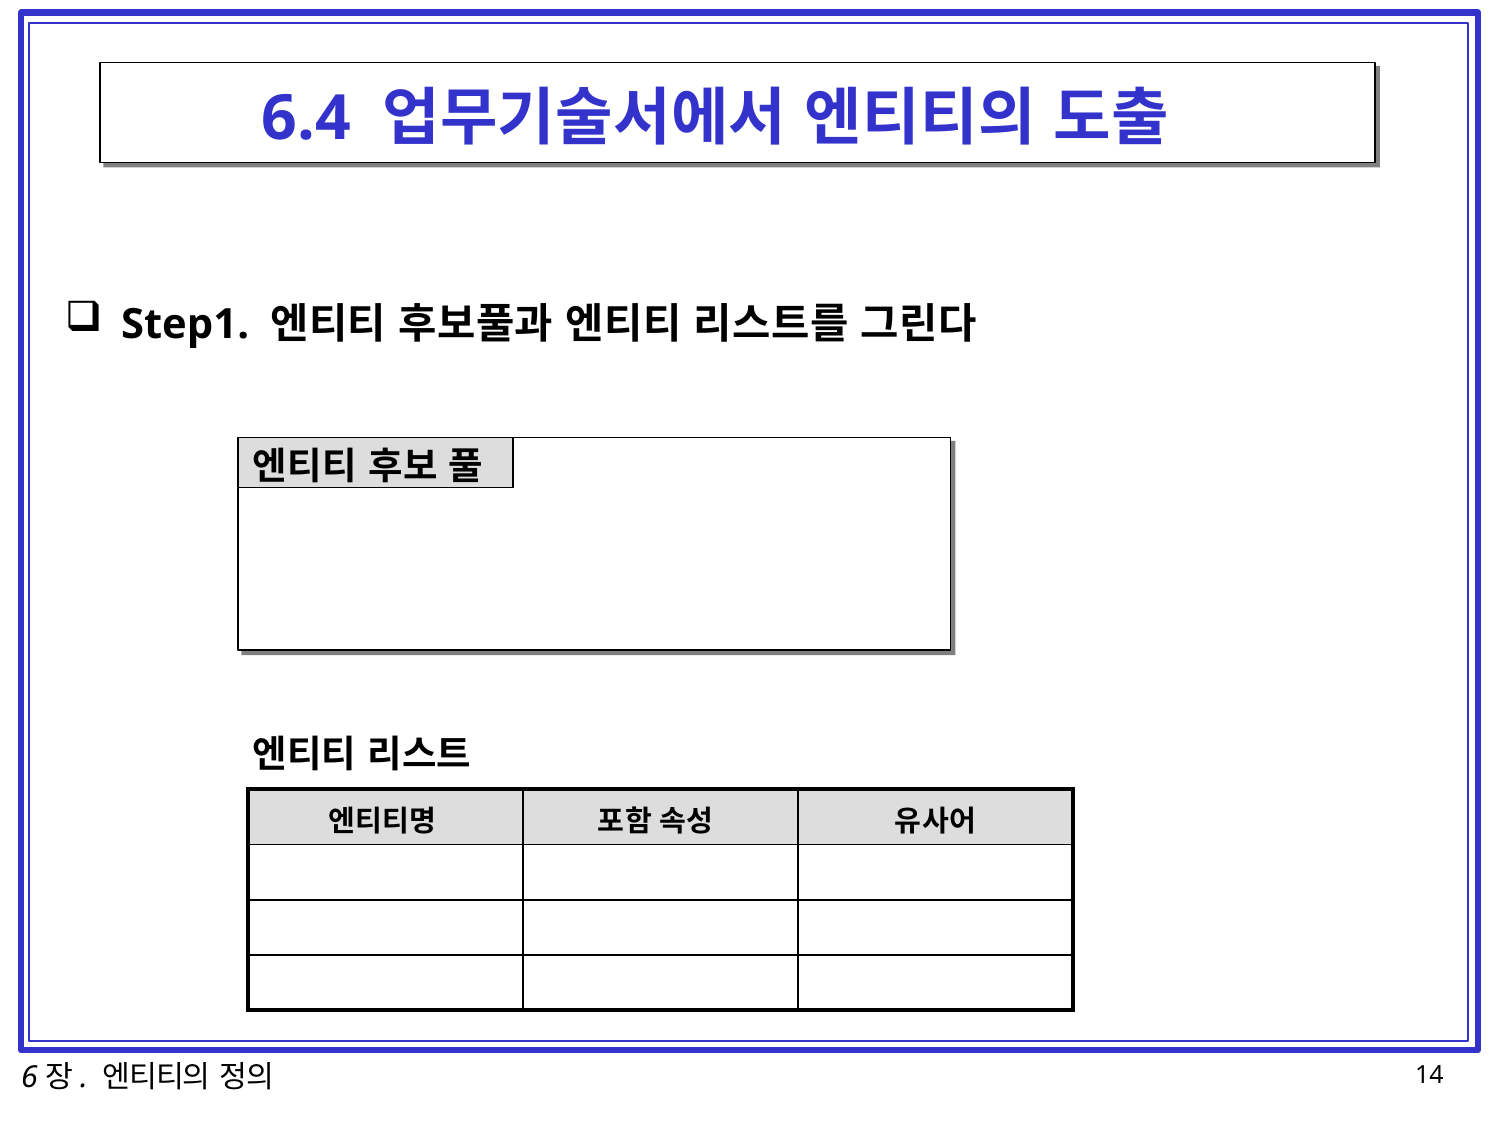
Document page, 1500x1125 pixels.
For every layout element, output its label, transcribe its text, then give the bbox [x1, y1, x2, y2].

table_header 엔티티명 [250, 791, 522, 844]
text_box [236, 436, 956, 656]
title 6.4 업무기술서에서 엔티티의 도출 [100, 74, 1375, 265]
table_header 유사어 [799, 791, 1071, 844]
text_box Step1. 엔티티 후보풀과 엔티티 리스트를 그린다 [62, 294, 1011, 347]
table_cell [524, 956, 797, 1008]
table_cell [250, 901, 522, 954]
slide_number 14 [1408, 1064, 1452, 1125]
table_cell [250, 956, 522, 1008]
table_cell [799, 901, 1071, 954]
table_cell [524, 901, 797, 954]
footer 6장. 엔티티의 정의 [19, 1058, 275, 1125]
table_header 포함 속성 [524, 791, 797, 844]
table_cell [799, 845, 1071, 899]
table_cell [250, 845, 522, 899]
table_cell [799, 956, 1071, 1008]
table_cell [524, 845, 797, 899]
text_box 엔티티 리스트 [250, 727, 489, 775]
